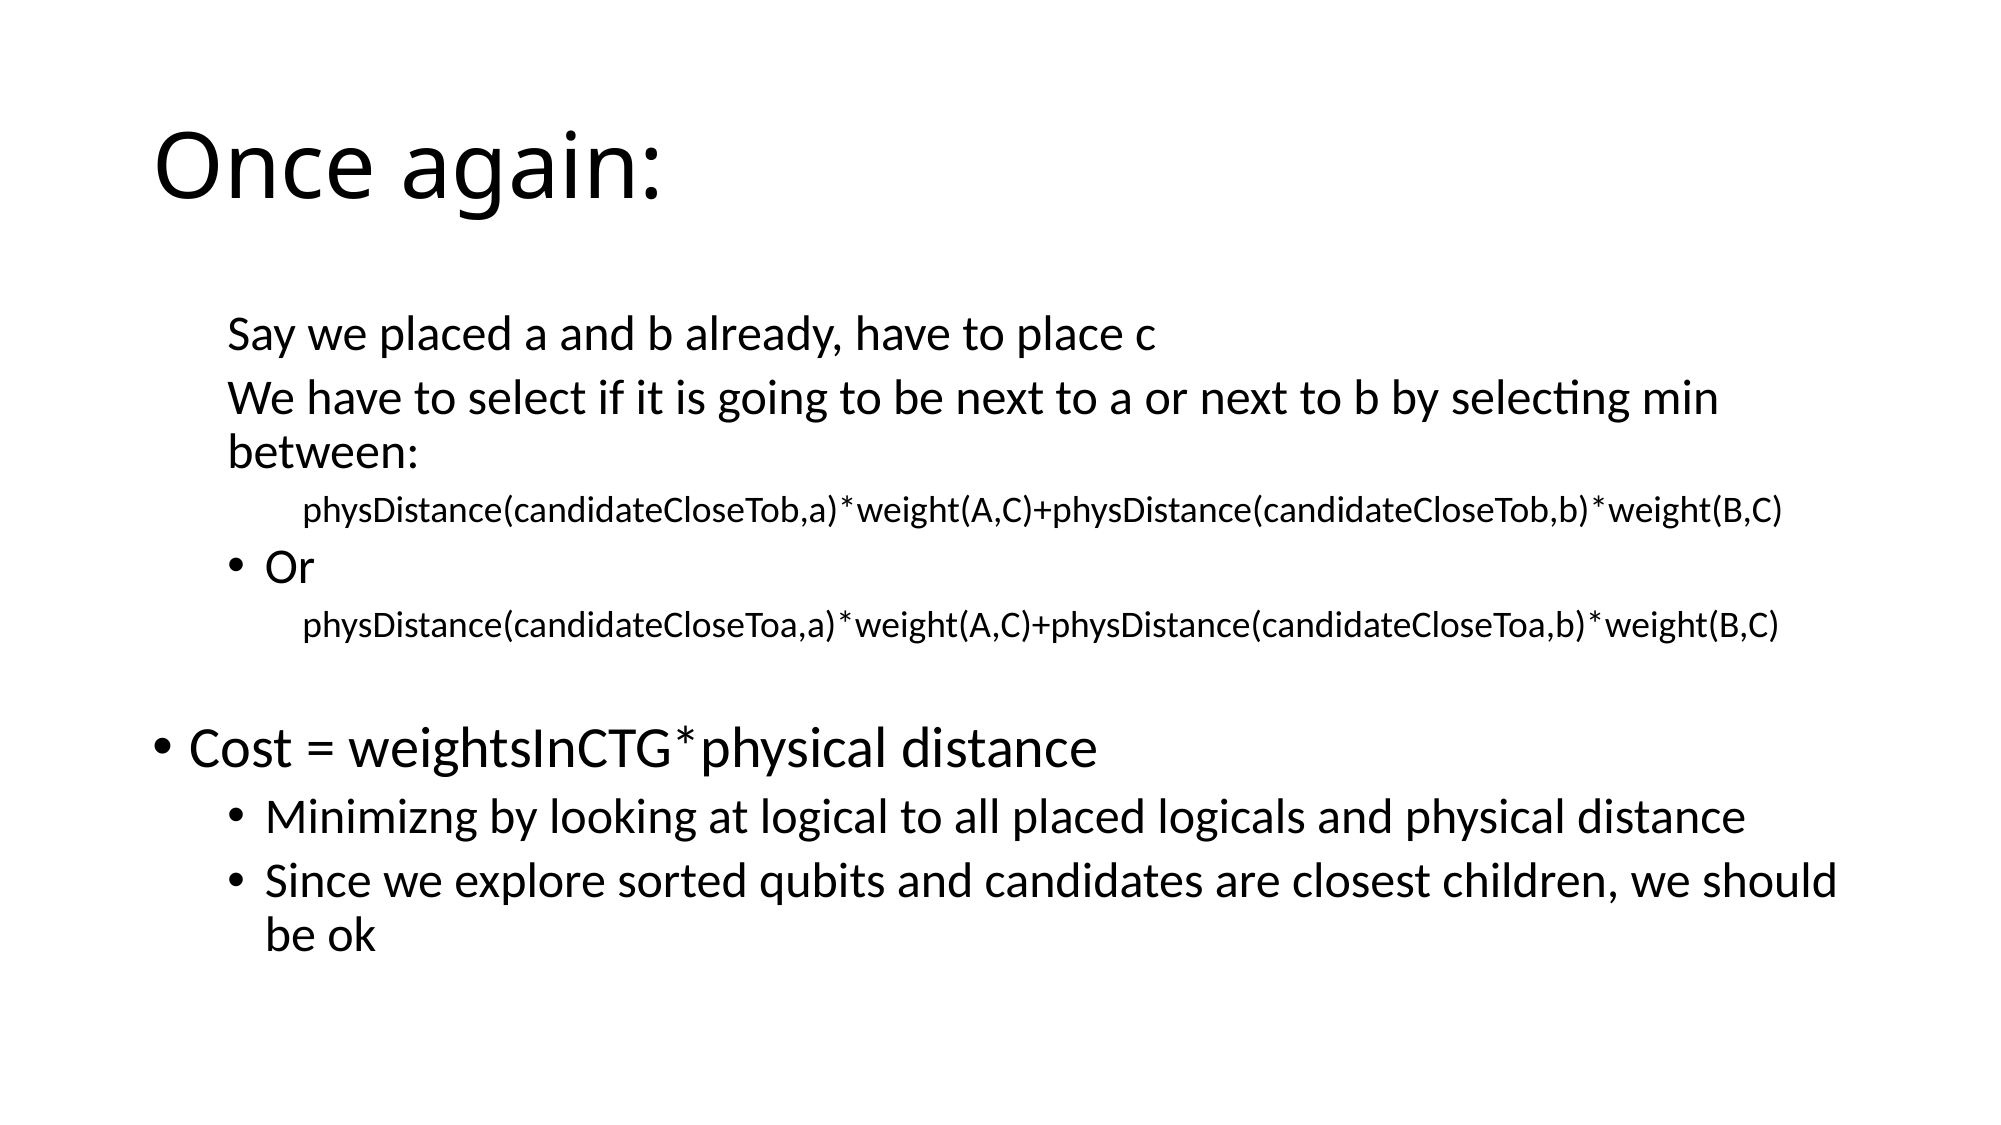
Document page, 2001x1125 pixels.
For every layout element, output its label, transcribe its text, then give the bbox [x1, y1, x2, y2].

list Say we placed a and b already, have to place c We have to select if it is going to be next to a or next to b by selecting min between: physDistance(candidateCloseTob,a)*weight(A,C)+physDistance(candidateCloseTob,b)*weight(B,C) Or physDistance(candidateCloseToa,a)*weight(A,C)+physDistance(candidateCloseToa,b)*weight(B,C) Cost = weightsInCTG*physical distance Minimizng by looking at logical to all placed logicals and physical distance Since we explore sorted qubits and candidates are closest children, we should be ok [137, 299, 1863, 1014]
title Once again: [137, 59, 1863, 278]
